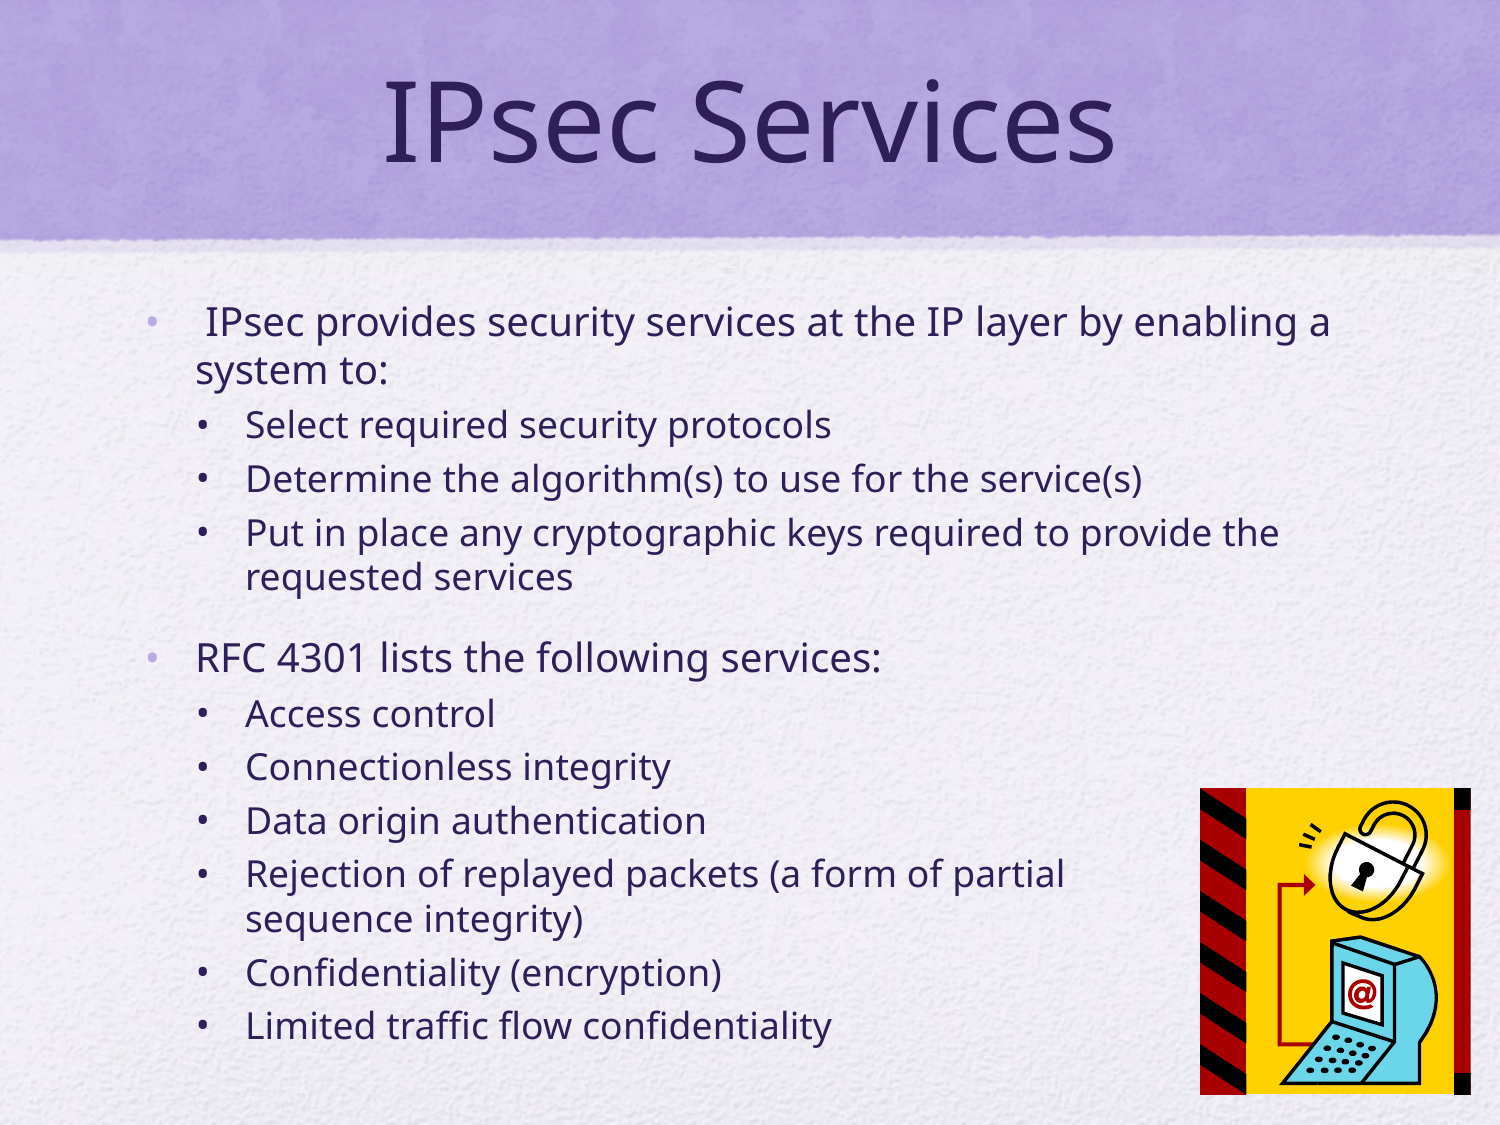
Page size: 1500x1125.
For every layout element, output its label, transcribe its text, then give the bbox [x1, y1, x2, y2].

title IPsec Services [129, 6, 1373, 239]
picture [0, 225, 1500, 1125]
list IPsec provides security services at the IP layer by enabling a system to: Select required security protocols Determine the algorithm(s) to use for the service(s) Put in place any cryptographic keys required to provide the requested services RFC 4301 lists the following services: Access control Connectionless integrity Data origin authentication Rejection of replayed packets (a form of partial sequence integrity) Confidentiality (encryption) Limited traffic flow confidentiality [129, 288, 1373, 1063]
